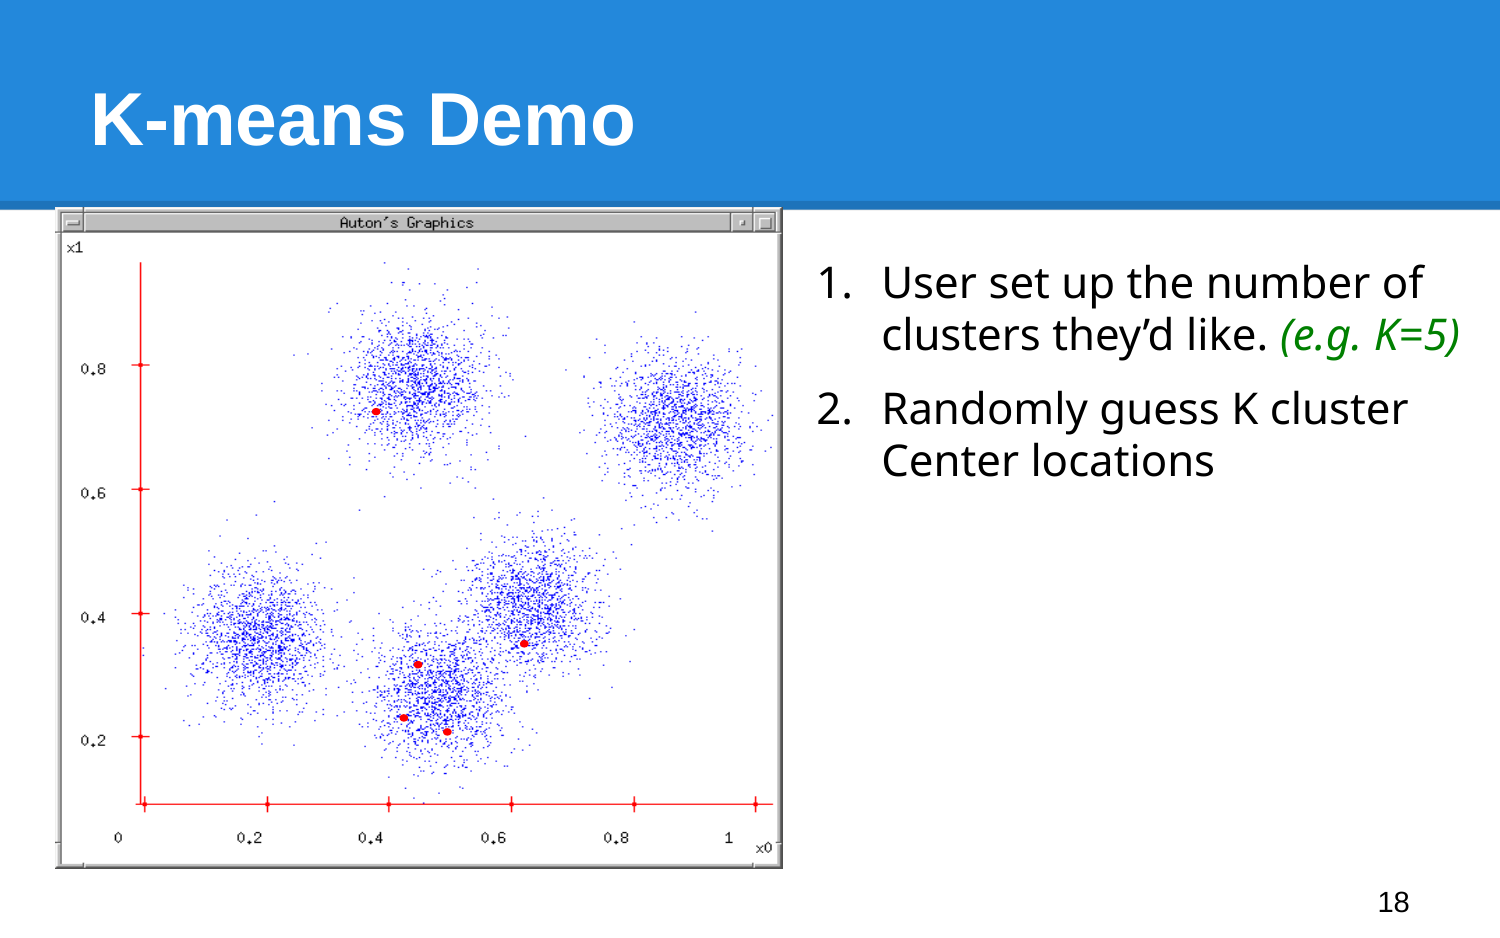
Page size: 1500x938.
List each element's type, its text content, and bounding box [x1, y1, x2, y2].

text_box User set up the number of clusters they’d like. (e.g. K=5) Randomly guess K cluster Center locations [803, 247, 1477, 531]
text_box ‹#› [1074, 876, 1425, 938]
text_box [54, 206, 783, 869]
title K-means Demo [75, 37, 1425, 194]
